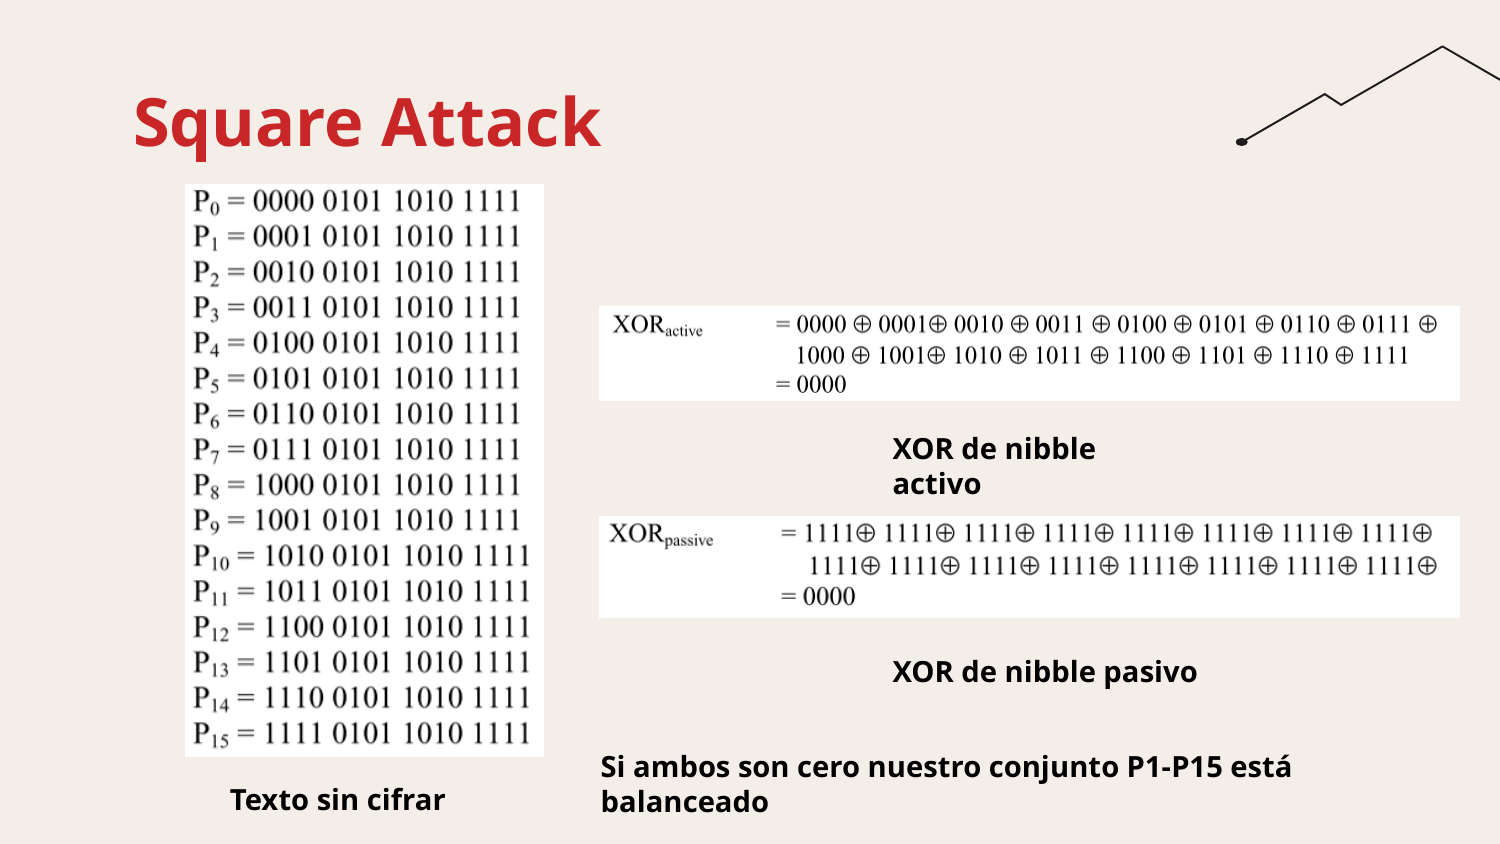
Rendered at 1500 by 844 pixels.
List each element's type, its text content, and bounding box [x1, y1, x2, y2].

text_box XOR de nibble activo [877, 415, 1182, 514]
text_box Si ambos son cero nuestro conjunto P1-P15 está balanceado [585, 733, 1474, 834]
picture [598, 306, 1460, 401]
picture [598, 516, 1460, 618]
text_box XOR de nibble pasivo [877, 638, 1220, 704]
picture [185, 184, 545, 757]
title Square Attack [118, 72, 1382, 167]
text_box Texto sin cifrar [214, 766, 487, 832]
